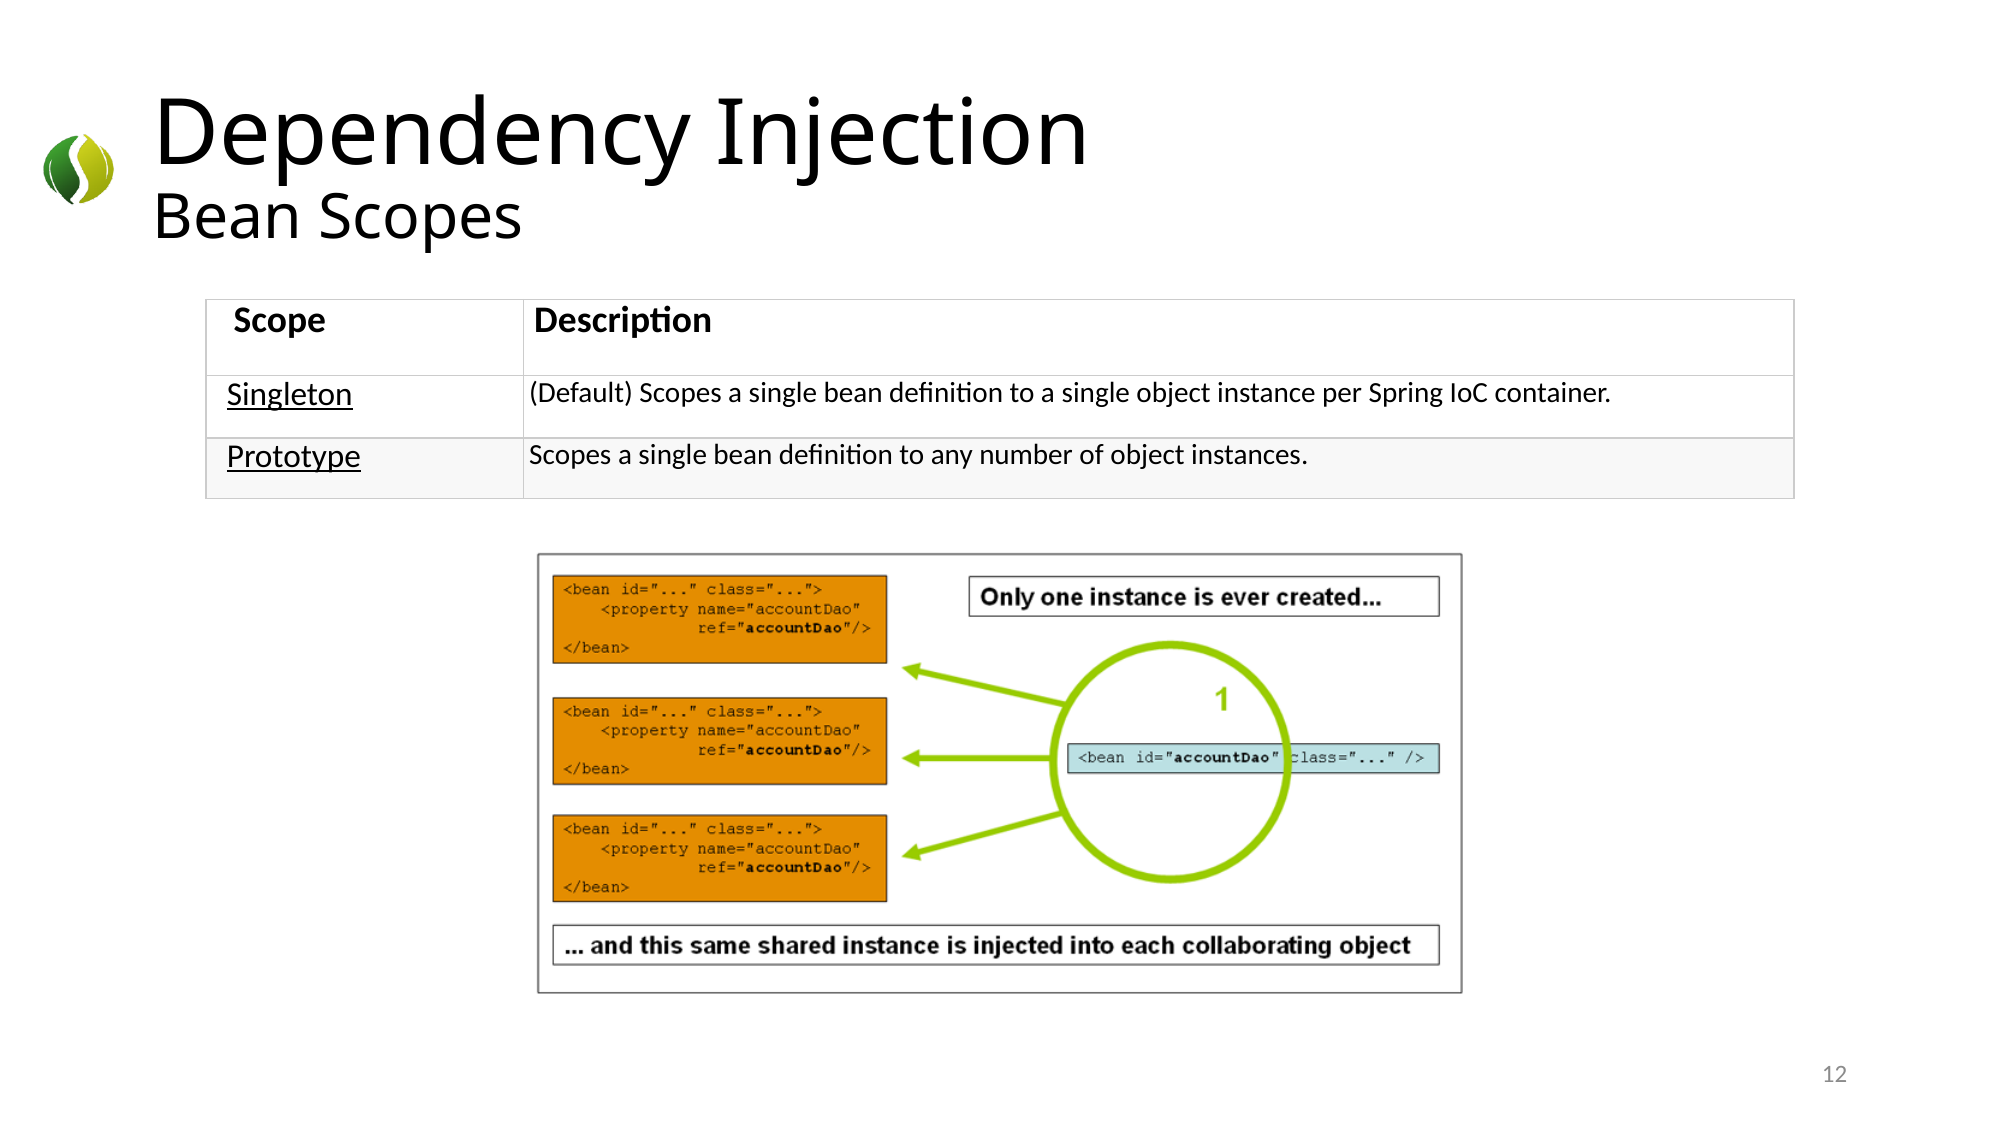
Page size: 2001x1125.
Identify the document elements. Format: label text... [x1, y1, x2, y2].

table_header Scope [207, 300, 523, 375]
title Dependency Injection Bean Scopes [137, 59, 1863, 278]
table_header Description [524, 300, 1793, 375]
picture [41, 132, 115, 206]
table_cell Singleton [207, 376, 523, 437]
table_cell Scopes a single bean definition to any number of object instances. [524, 439, 1793, 498]
table_cell (Default) Scopes a single bean definition to a single object instance per Spring IoC container. [524, 376, 1793, 437]
slide_number 12 [1412, 1042, 1863, 1103]
picture [519, 535, 1481, 1014]
table_cell Prototype [207, 439, 523, 498]
